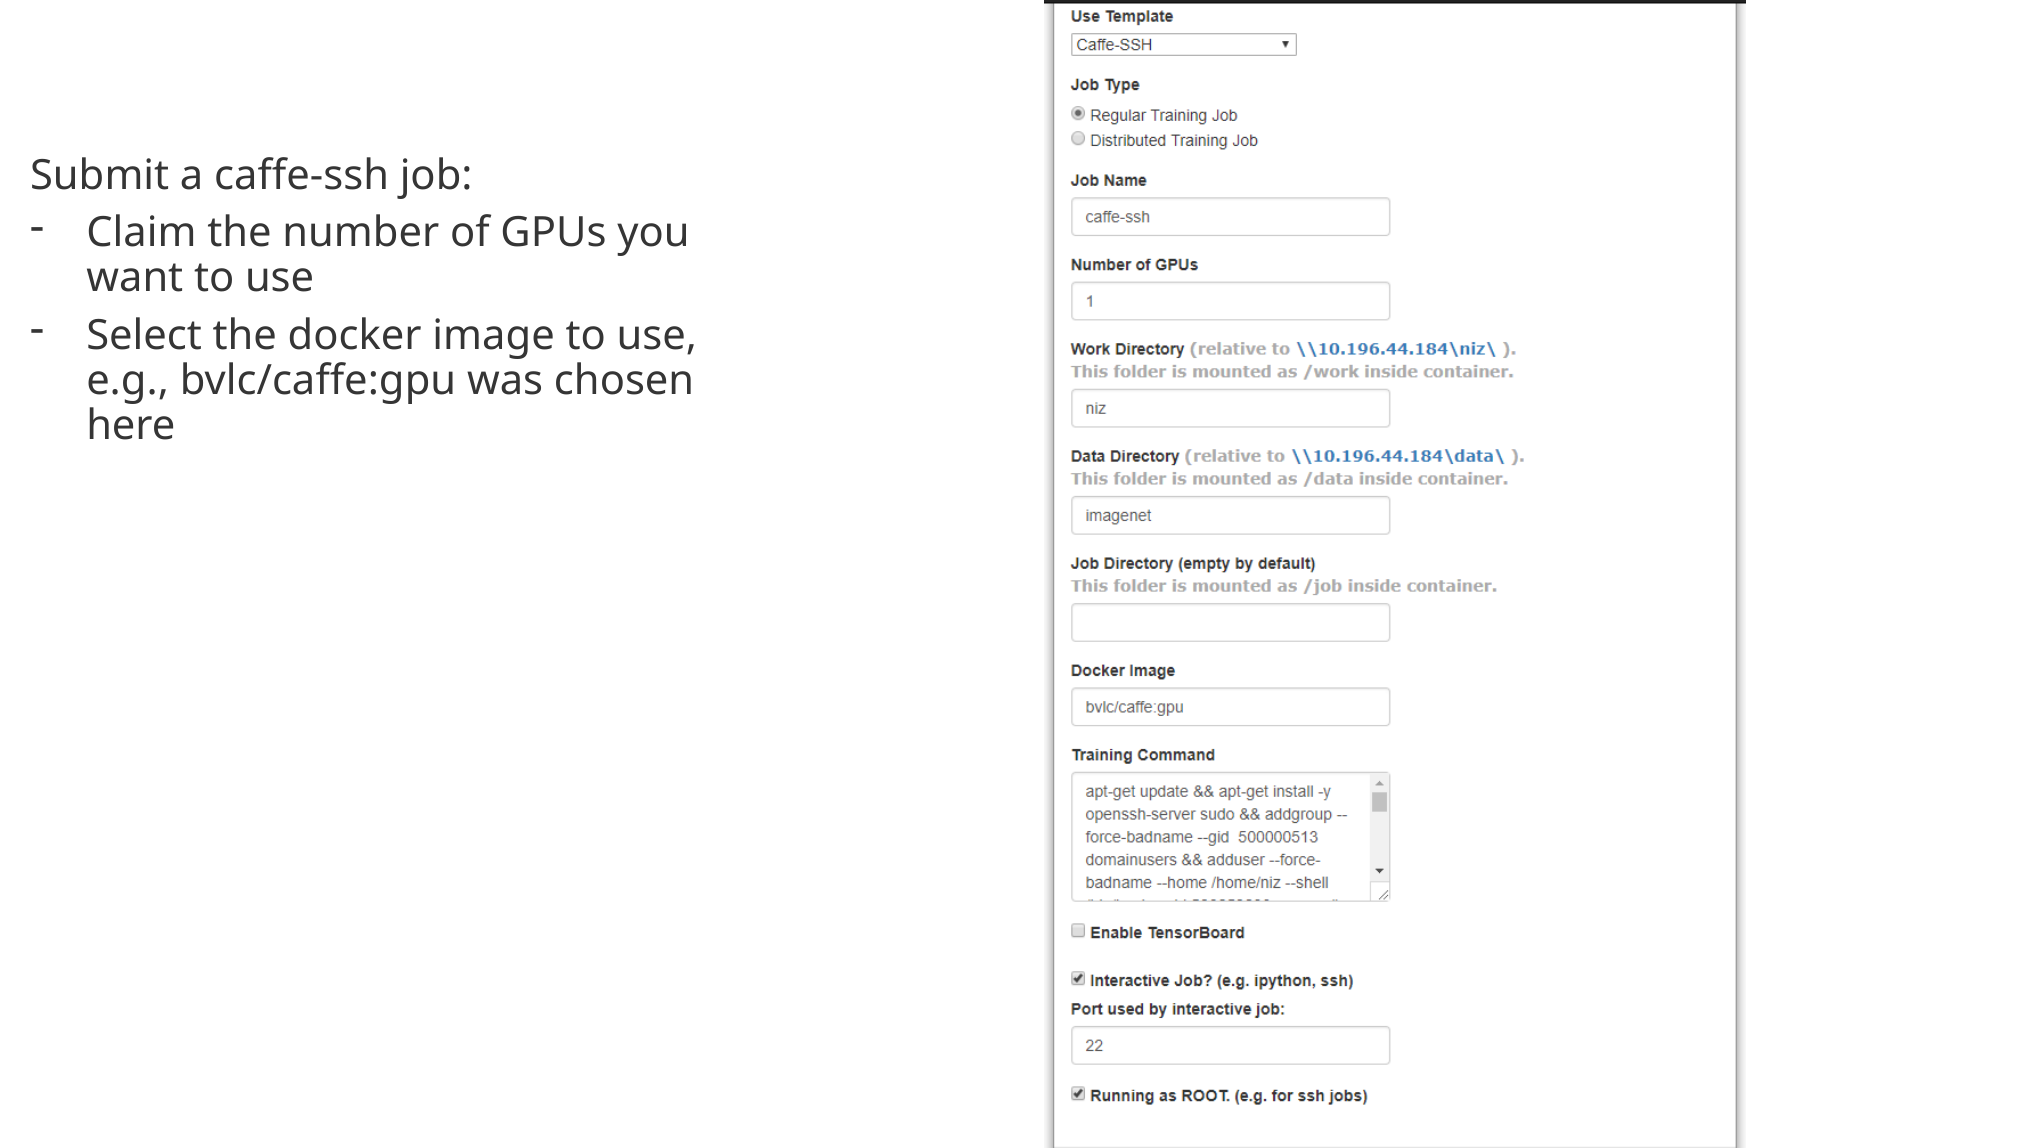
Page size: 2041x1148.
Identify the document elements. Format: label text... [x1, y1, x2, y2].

picture [1044, 0, 1746, 1148]
text_box Submit a caffe-ssh job: Claim the number of GPUs you want to use Select the docker image to use, e.g., bvlc/caffe:gpu was chosen here [0, 129, 772, 473]
